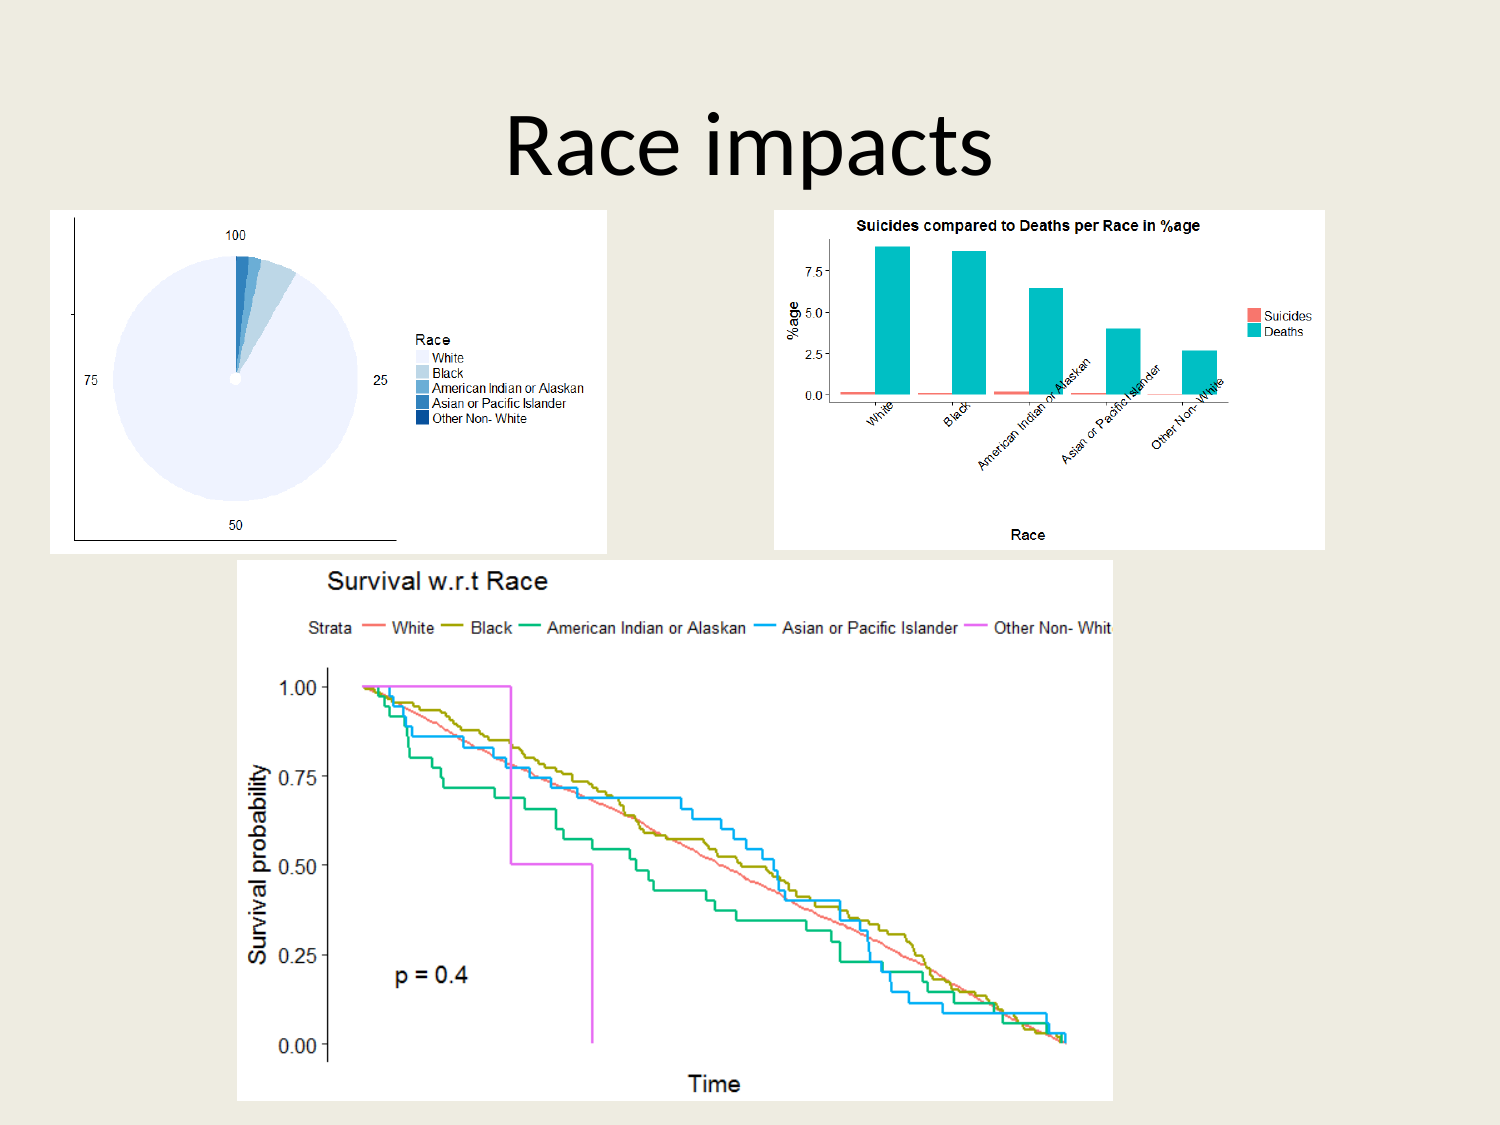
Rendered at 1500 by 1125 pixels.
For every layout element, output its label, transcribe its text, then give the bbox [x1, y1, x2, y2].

picture [774, 210, 1326, 551]
picture [237, 559, 1113, 1101]
title Race impacts [75, 45, 1425, 233]
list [49, 210, 607, 554]
